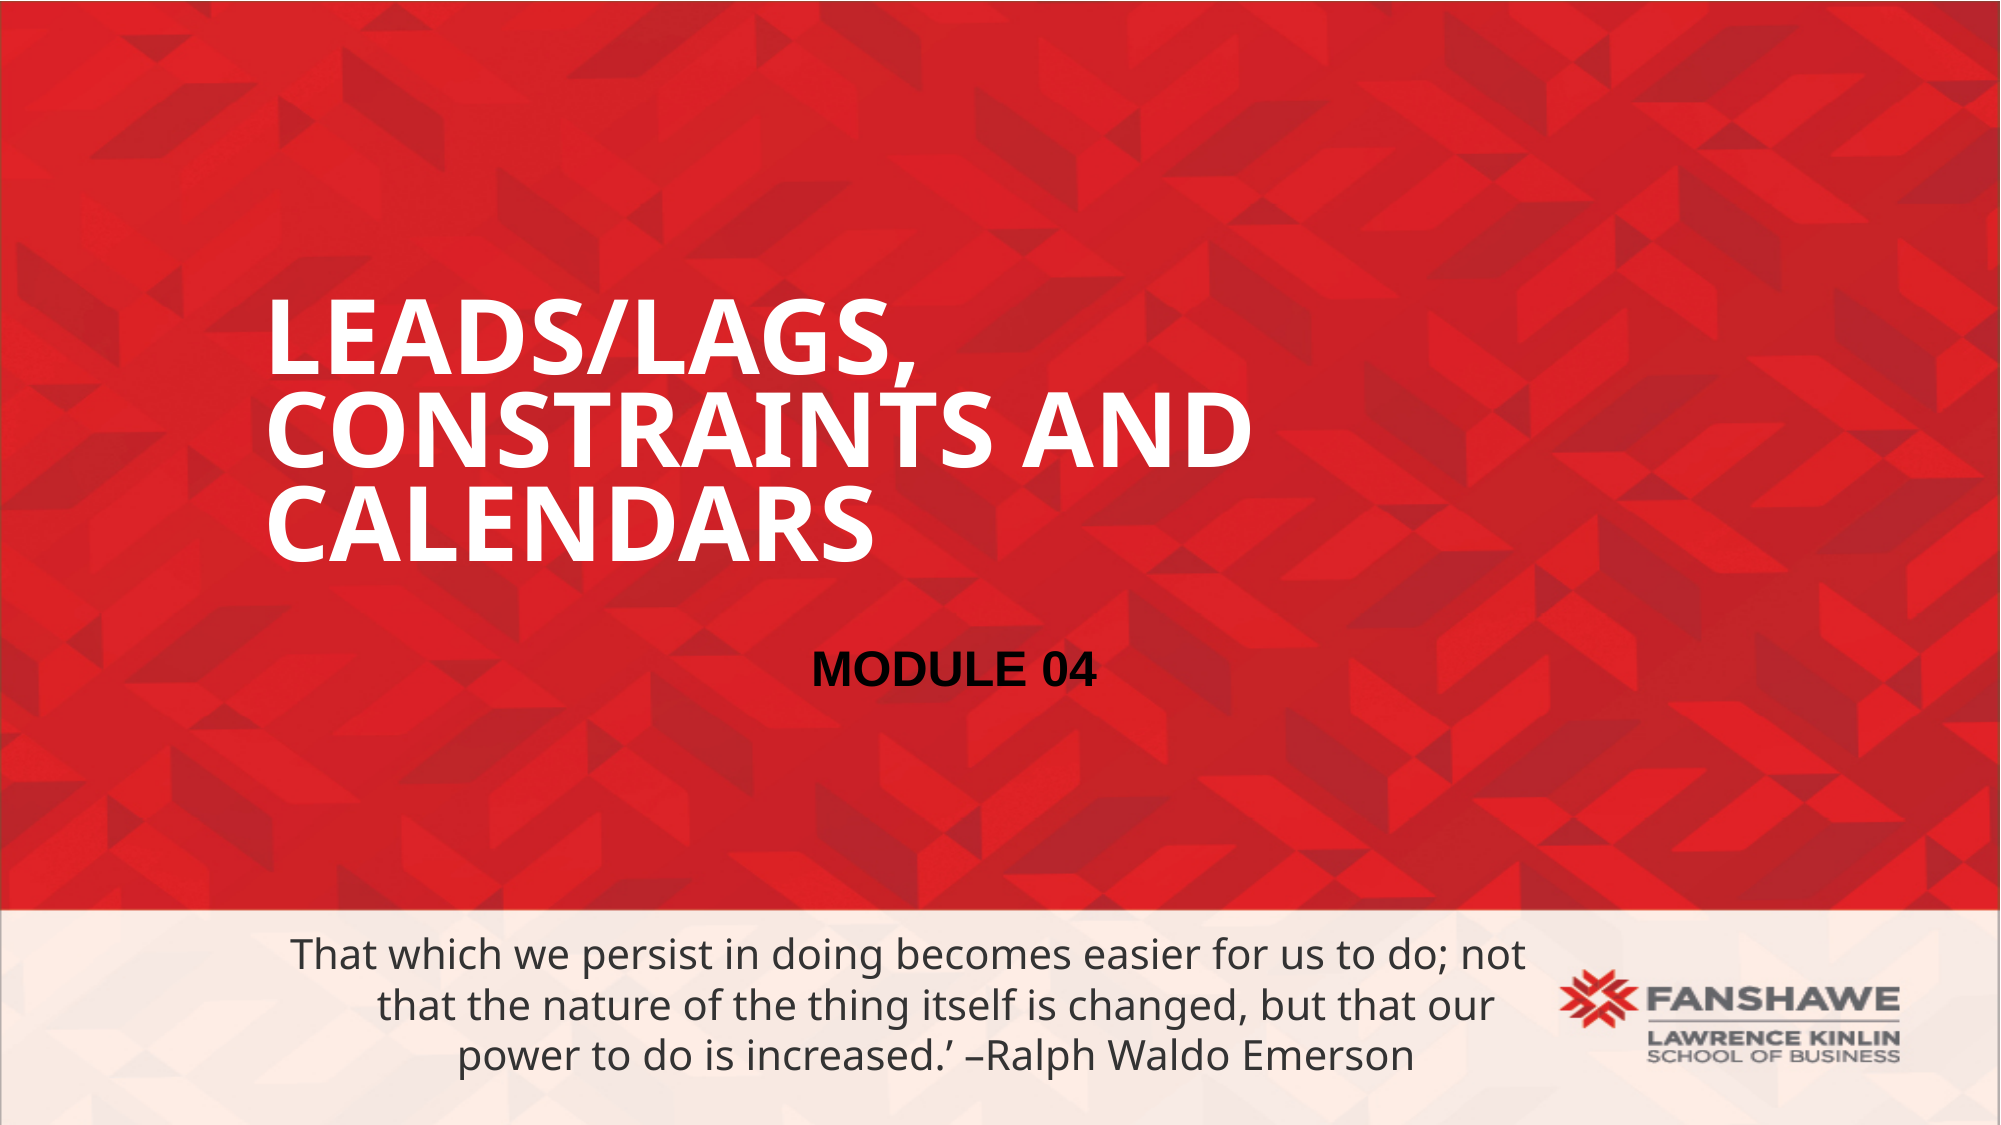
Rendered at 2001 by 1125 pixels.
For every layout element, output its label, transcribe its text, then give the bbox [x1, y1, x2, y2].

picture [0, 1, 2000, 1125]
title Leads/Lags, Constraints and Calendars [263, 215, 1645, 591]
list That which we persist in doing becomes easier for us to do; not that the nature of the thing itself is changed, but that our power to do is increased.’ –Ralph Waldo Emerson [263, 920, 1553, 1057]
subtitle Module 04 [263, 636, 1645, 719]
